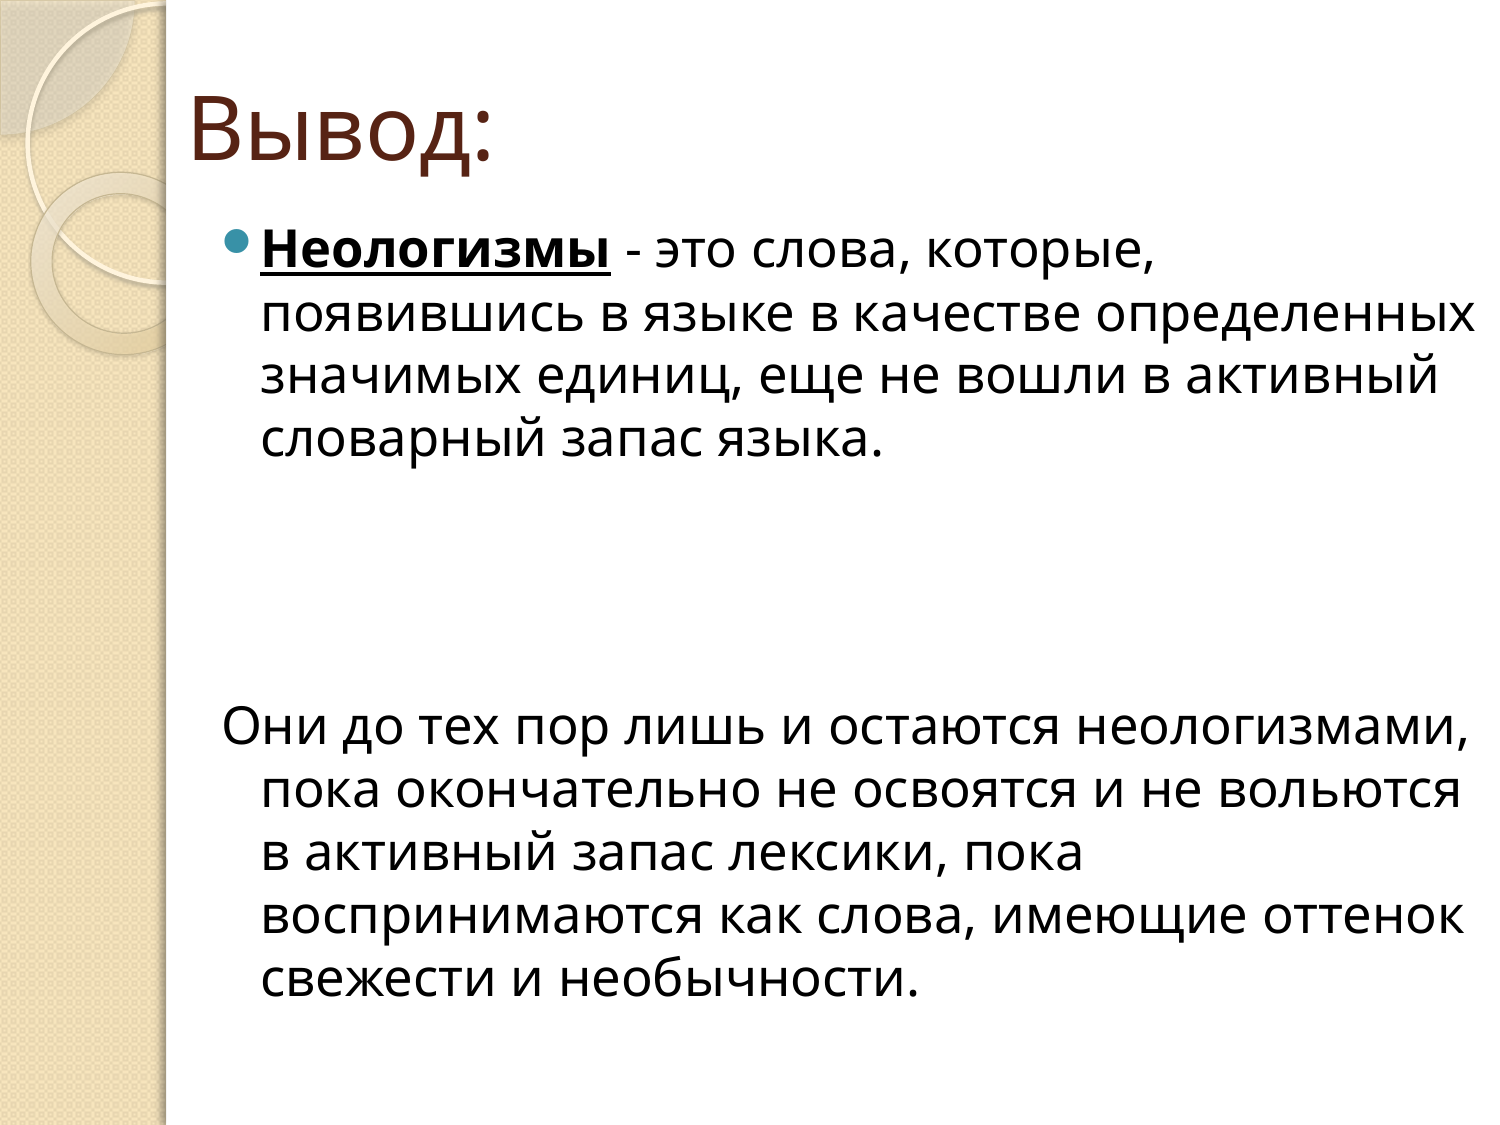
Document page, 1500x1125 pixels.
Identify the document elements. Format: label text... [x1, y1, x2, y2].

list Неологизмы - это слова, которые, появившись в языке в качестве определенных значимых единиц, еще не вошли в активный словарный запас языка. Они до тех пор лишь и остаются неологизмами, пока окончательно не освоятся и не вольются в активный запас лексики, пока воспринимаются как слова, имеющие оттенок свежести и необычности. [194, 208, 1500, 1083]
title Вывод: [171, 30, 875, 219]
